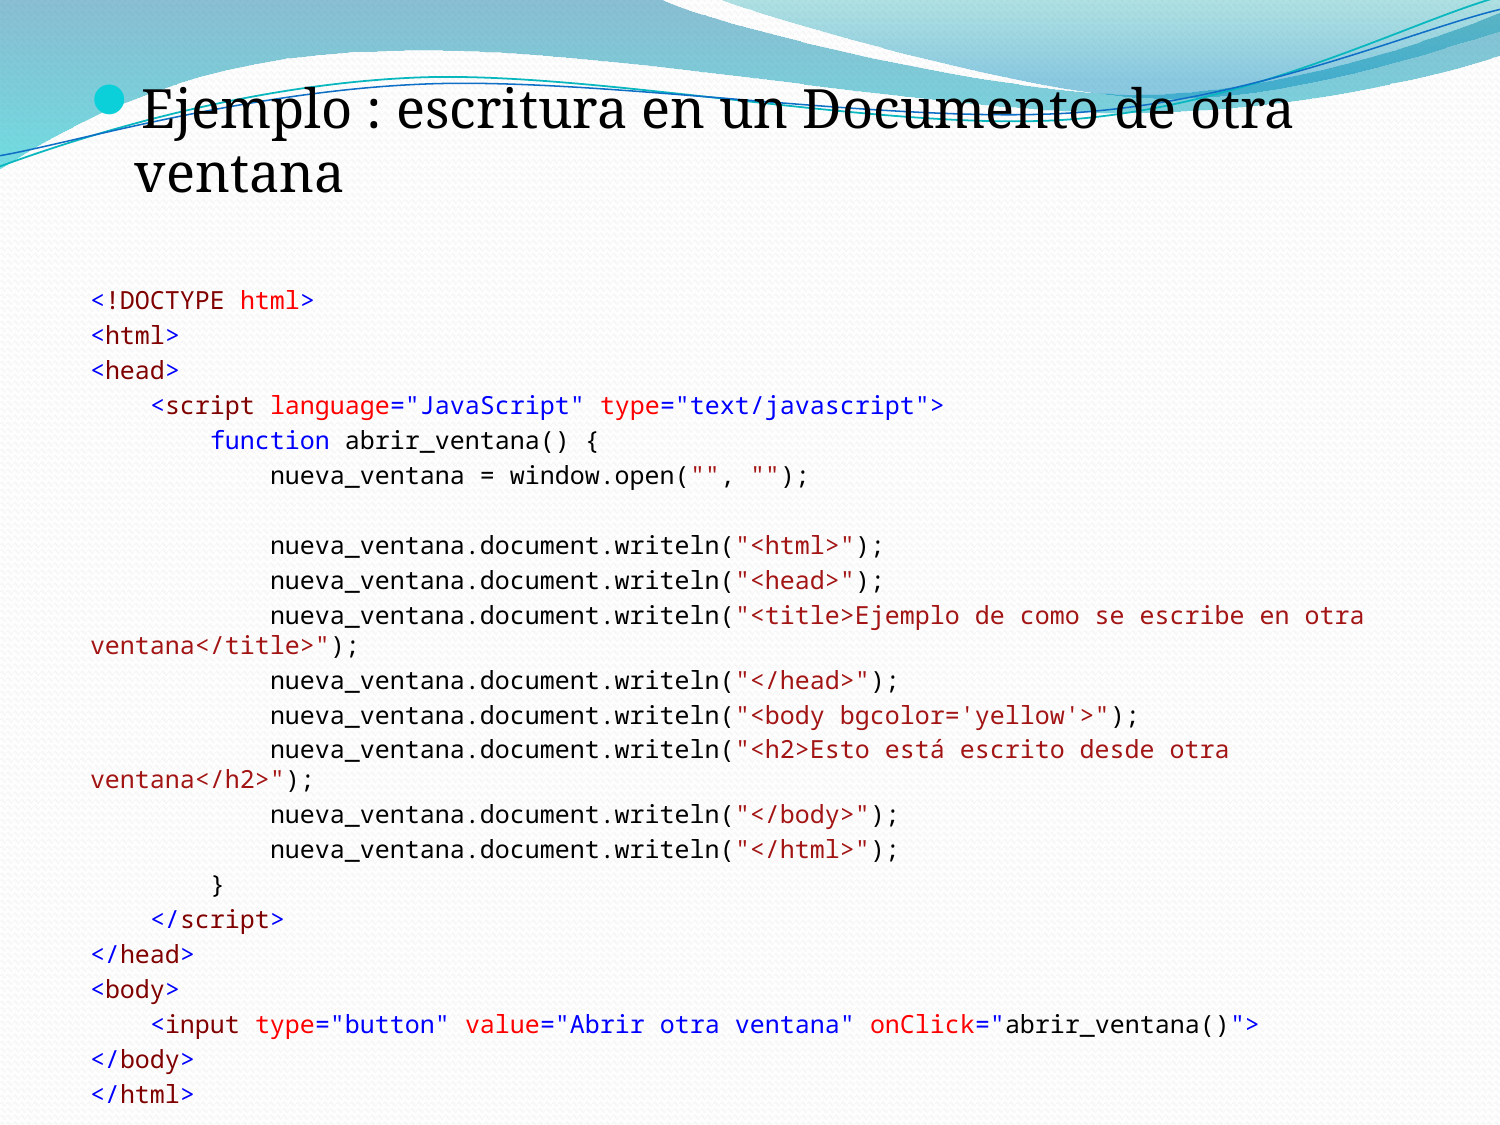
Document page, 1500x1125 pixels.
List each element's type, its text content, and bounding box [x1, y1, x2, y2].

list Ejemplo : escritura en un Documento de otra ventana <!DOCTYPE html> <html> <head> <script language="JavaScript" type="text/javascript"> function abrir_ventana() { nueva_ventana = window.open("", ""); nueva_ventana.document.writeln("<html>"); nueva_ventana.document.writeln("<head>"); nueva_ventana.document.writeln("<title>Ejemplo de como se escribe en otra ventana</title>"); nueva_ventana.document.writeln("</head>"); nueva_ventana.document.writeln("<body bgcolor='yellow'>"); nueva_ventana.document.writeln("<h2>Esto está escrito desde otra ventana</h2>"); nueva_ventana.document.writeln("</body>"); nueva_ventana.document.writeln("</html>"); } </script> </head> <body> <input type="button" value="Abrir otra ventana" onClick="abrir_ventana()"> </body> </html> [74, 66, 1426, 1038]
